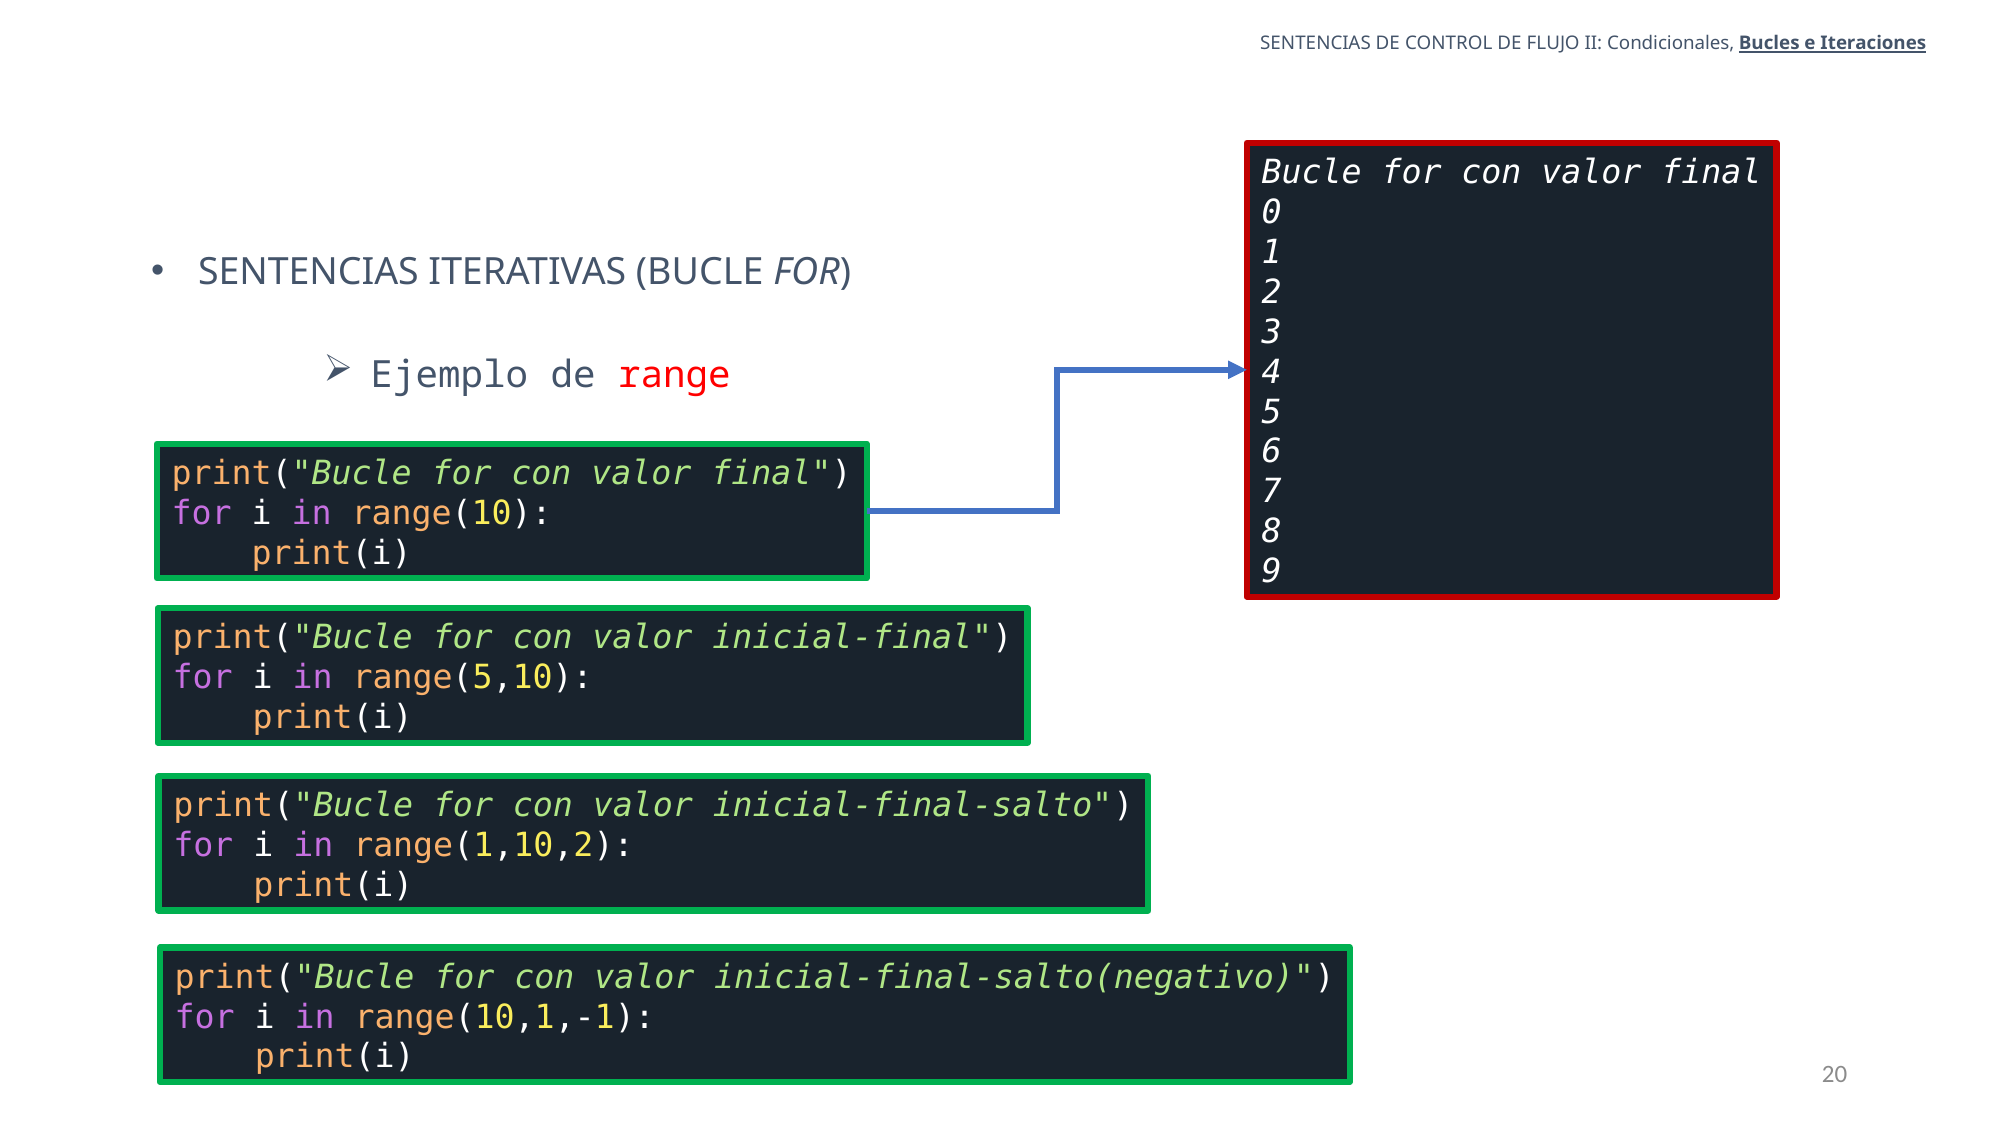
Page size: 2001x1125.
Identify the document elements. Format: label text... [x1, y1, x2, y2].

text_box Ejemplo de range [8, 342, 1009, 402]
text_box SENTENCIAS ITERATIVAS (BUCLE FOR) [136, 239, 867, 300]
slide_number 20 [1412, 1042, 1863, 1103]
text_box print("Bucle for con valor inicial-final-salto(negativo)") for i in range(10,1,-1): print(i) [159, 947, 1350, 1082]
text_box print("Bucle for con valor final") for i in range(10): print(i) [156, 443, 867, 579]
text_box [871, 372, 1244, 512]
text_box Bucle for con valor final 0 1 2 3 4 5 6 7 8 9 [1246, 142, 1777, 597]
subtitle SENTENCIAS DE CONTROL DE FLUJO II: Condicionales, Bucles e Iteraciones [1194, 25, 1992, 69]
text_box print("Bucle for con valor inicial-final") for i in range(5,10): print(i) [157, 608, 1028, 743]
text_box print("Bucle for con valor inicial-final-salto") for i in range(1,10,2): print(i) [158, 775, 1149, 911]
